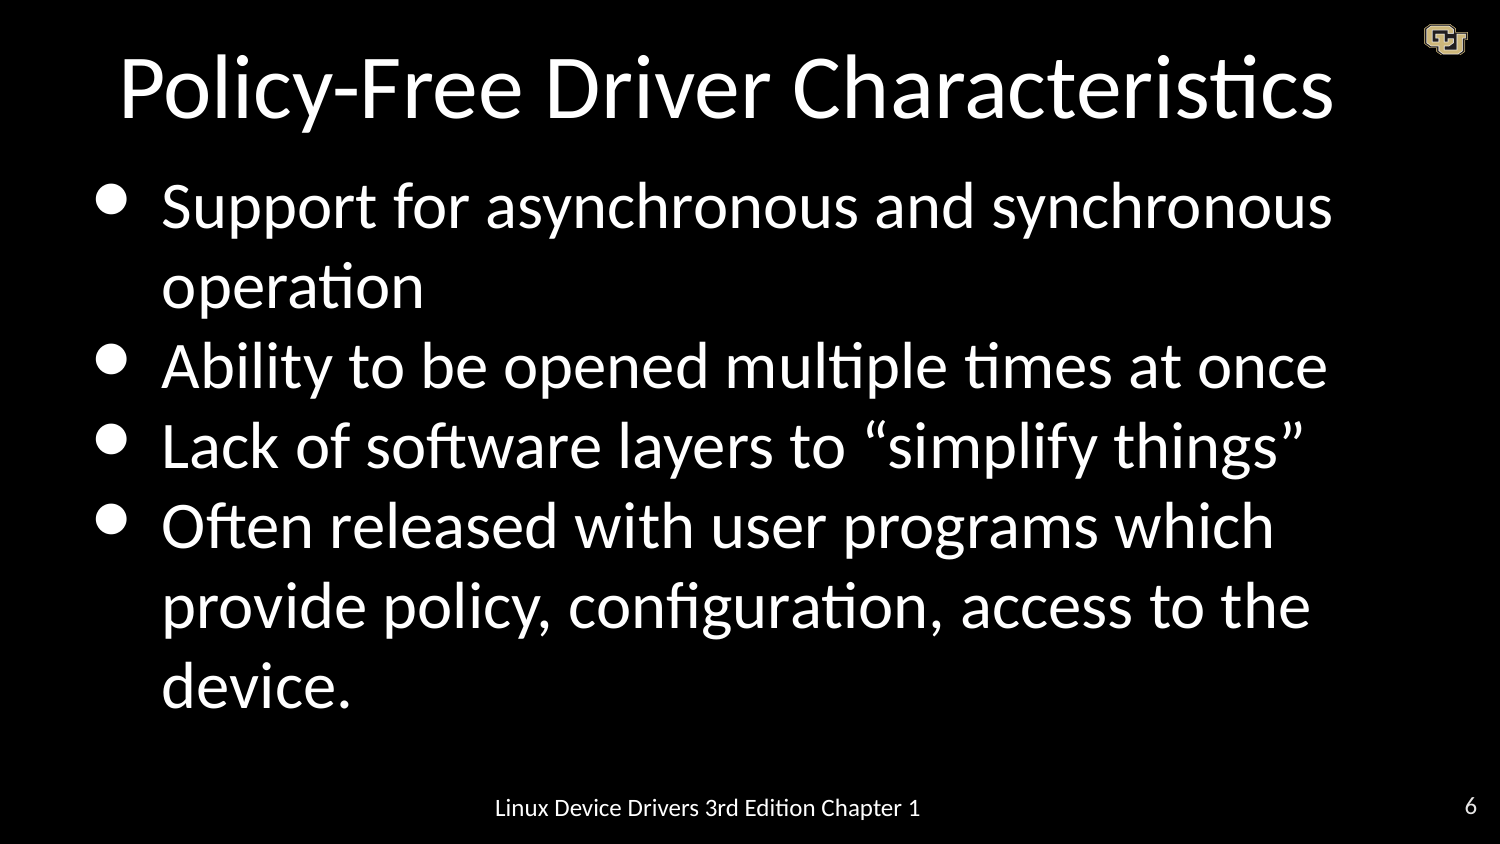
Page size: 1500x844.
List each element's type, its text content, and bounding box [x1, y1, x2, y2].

title Policy-Free Driver Characteristics [103, 6, 1397, 146]
text_box Linux Device Drivers 3rd Edition Chapter 1 [480, 776, 1397, 838]
text_box Support for asynchronous and synchronous operation Ability to be opened multiple times at once Lack of software layers to “simplify things” Often released with user programs which provide policy, configuration, access to the device. [71, 146, 1428, 450]
slide_number ‹#› [1399, 782, 1493, 827]
picture [1424, 24, 1468, 55]
